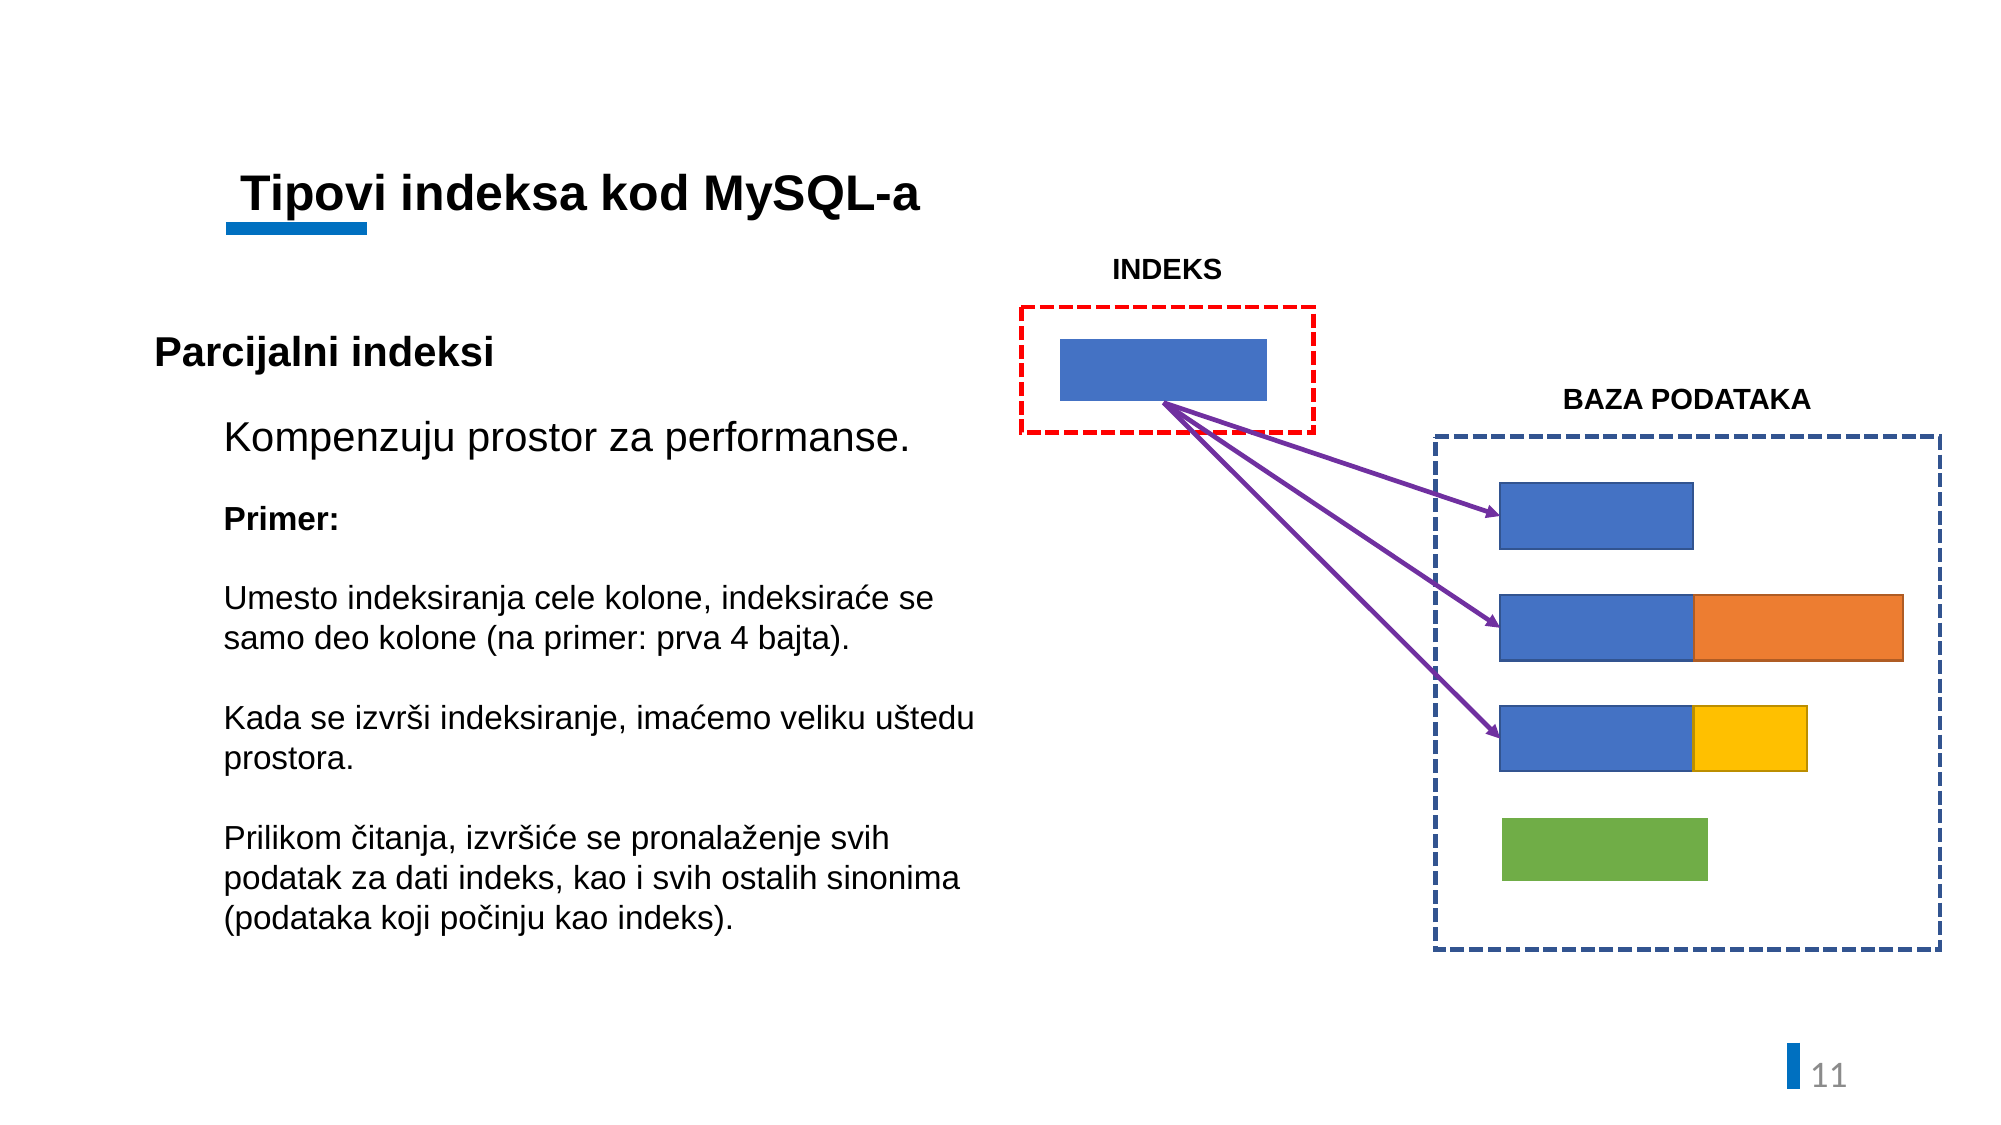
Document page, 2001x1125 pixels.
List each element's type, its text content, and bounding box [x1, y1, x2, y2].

slide_number 10 [1412, 1042, 1863, 1103]
text_box [1693, 594, 1904, 662]
text_box Tipovi indeksa kod MySQL-a [225, 152, 1570, 228]
text_box [1501, 594, 1693, 662]
text_box Primer: Umesto indeksiranja cele kolone, indeksiraće se samo deo kolone (na primer: prva 4 bajta). Kada se izvrši indeksiranje, imaćemo veliku uštedu prostora. Prilikom čitanja, izvršiće se pronalaženje svih podatak za dati indeks, kao i svih ostalih sinonima (podataka koji počinju kao indeks). [208, 489, 1022, 984]
text_box [1692, 705, 1808, 772]
text_box [1434, 436, 1941, 950]
text_box Parcijalni indeksi [139, 317, 523, 382]
text_box BAZA PODATAKA [1532, 373, 1843, 423]
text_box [1163, 402, 1501, 739]
text_box [1499, 705, 1692, 772]
text_box [1499, 815, 1711, 884]
text_box [1020, 306, 1315, 434]
text_box Kompenzuju prostor za performanse. [208, 402, 989, 468]
text_box INDEKS [1029, 243, 1306, 294]
text_box [1501, 482, 1694, 550]
